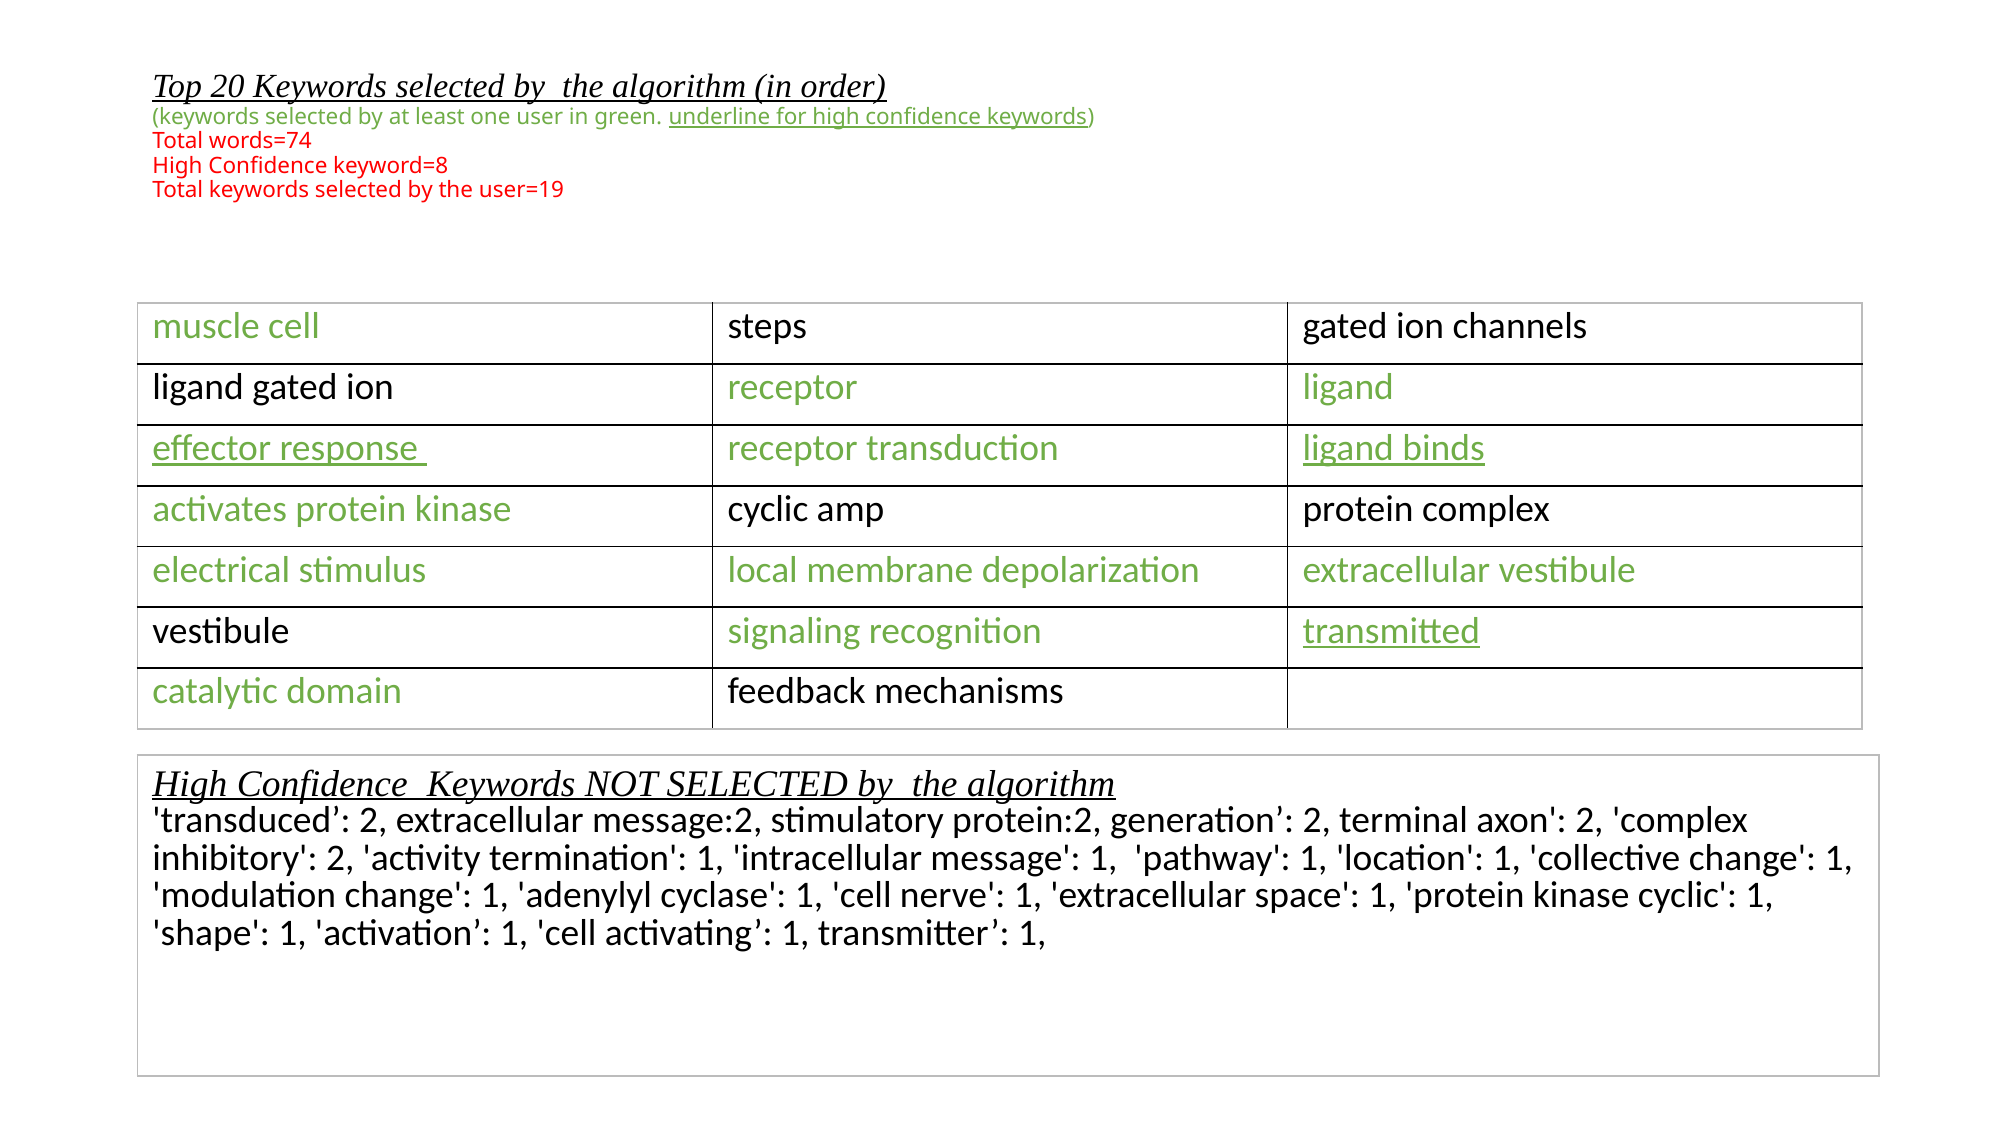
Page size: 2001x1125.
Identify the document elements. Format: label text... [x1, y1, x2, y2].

table_cell ligand gated ion [138, 365, 712, 424]
table_cell [1288, 669, 1861, 728]
table_header gated ion channels [1288, 304, 1861, 363]
table_header steps [713, 304, 1287, 363]
table_cell ligand [1288, 365, 1861, 424]
table_cell catalytic domain [138, 669, 712, 728]
table_cell signaling recognition [713, 608, 1287, 667]
table_cell receptor transduction [713, 426, 1287, 485]
table_cell local membrane depolarization [713, 547, 1287, 606]
table_cell electrical stimulus [138, 547, 712, 606]
table_cell extracellular vestibule [1288, 547, 1861, 606]
table_cell transmitted [1288, 608, 1861, 667]
title Top 20 Keywords selected by the algorithm (in order) (keywords selected by at least one user in green. underline for high confidence keywords) Total words=74 High Confidence keyword=8 Total keywords selected by the user=19 [137, 59, 1863, 278]
table_cell receptor [713, 365, 1287, 424]
table_cell vestibule [138, 608, 712, 667]
table_cell effector response [138, 426, 712, 485]
table_header muscle cell [138, 304, 712, 363]
table_cell cyclic amp [713, 487, 1287, 546]
table_cell feedback mechanisms [713, 669, 1287, 728]
table_cell protein complex [1288, 487, 1861, 546]
table_cell ligand binds [1288, 426, 1861, 485]
table_cell activates protein kinase [138, 487, 712, 546]
table_header High Confidence Keywords NOT SELECTED by the algorithm 'transduced’: 2, extracellular message:2, stimulatory protein:2, generation’: 2, terminal axon': 2, 'complex inhibitory': 2, 'activity termination': 1, 'intracellular message': 1, 'pathway': 1, 'location': 1, 'collective change': 1, 'modulation change': 1, 'adenylyl cyclase': 1, 'cell nerve': 1, 'extracellular space': 1, 'protein kinase cyclic': 1, 'shape': 1, 'activation’: 1, 'cell activating’: 1, transmitter’: 1, [138, 756, 1878, 1075]
